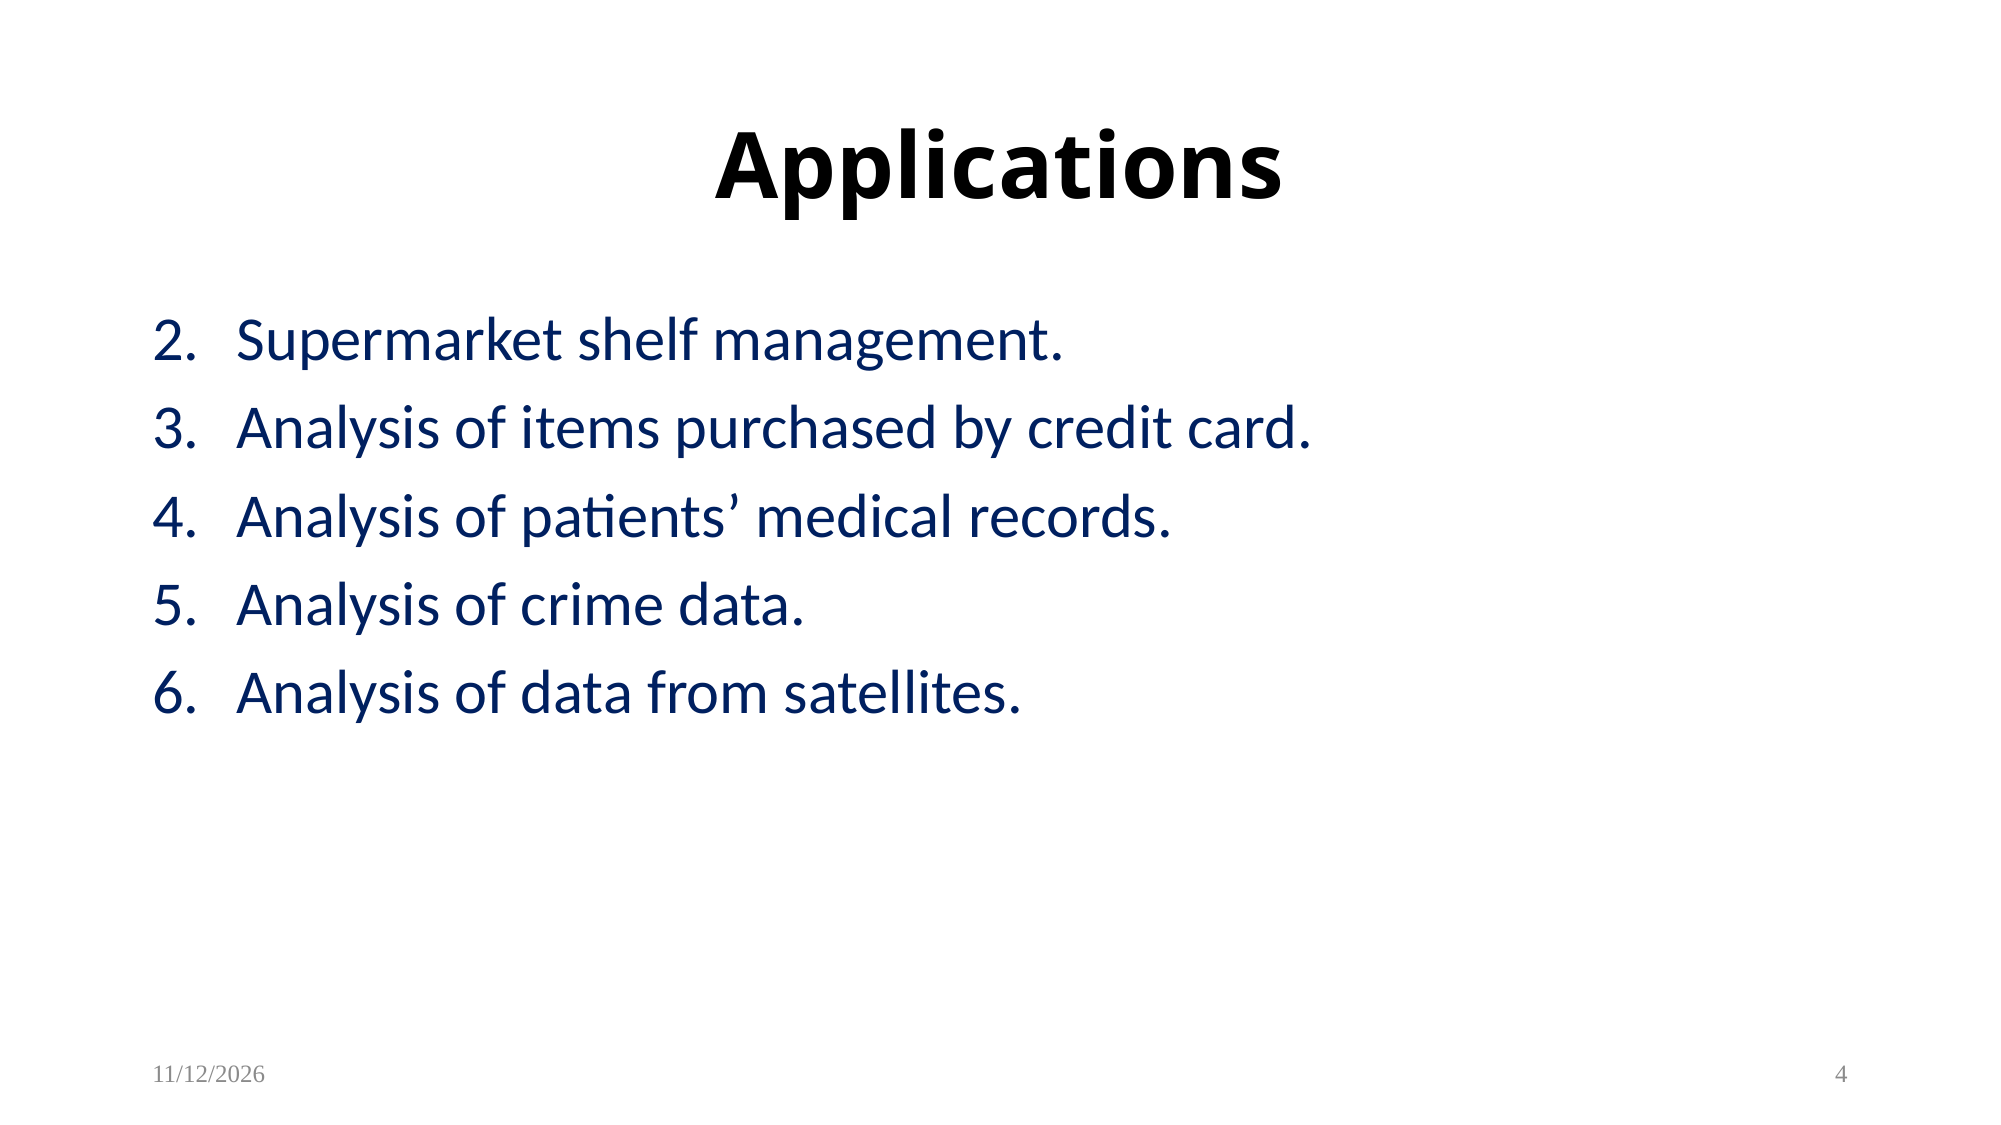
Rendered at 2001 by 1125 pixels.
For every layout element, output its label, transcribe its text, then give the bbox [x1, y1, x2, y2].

text_box [1412, 1042, 1863, 1103]
text_box Supermarket shelf management. Analysis of items purchased by credit card. Analysis of patients’ medical records. Analysis of crime data. Analysis of data from satellites. [137, 299, 1863, 1014]
text_box Applications [137, 59, 1863, 278]
text_box [137, 1042, 588, 1103]
